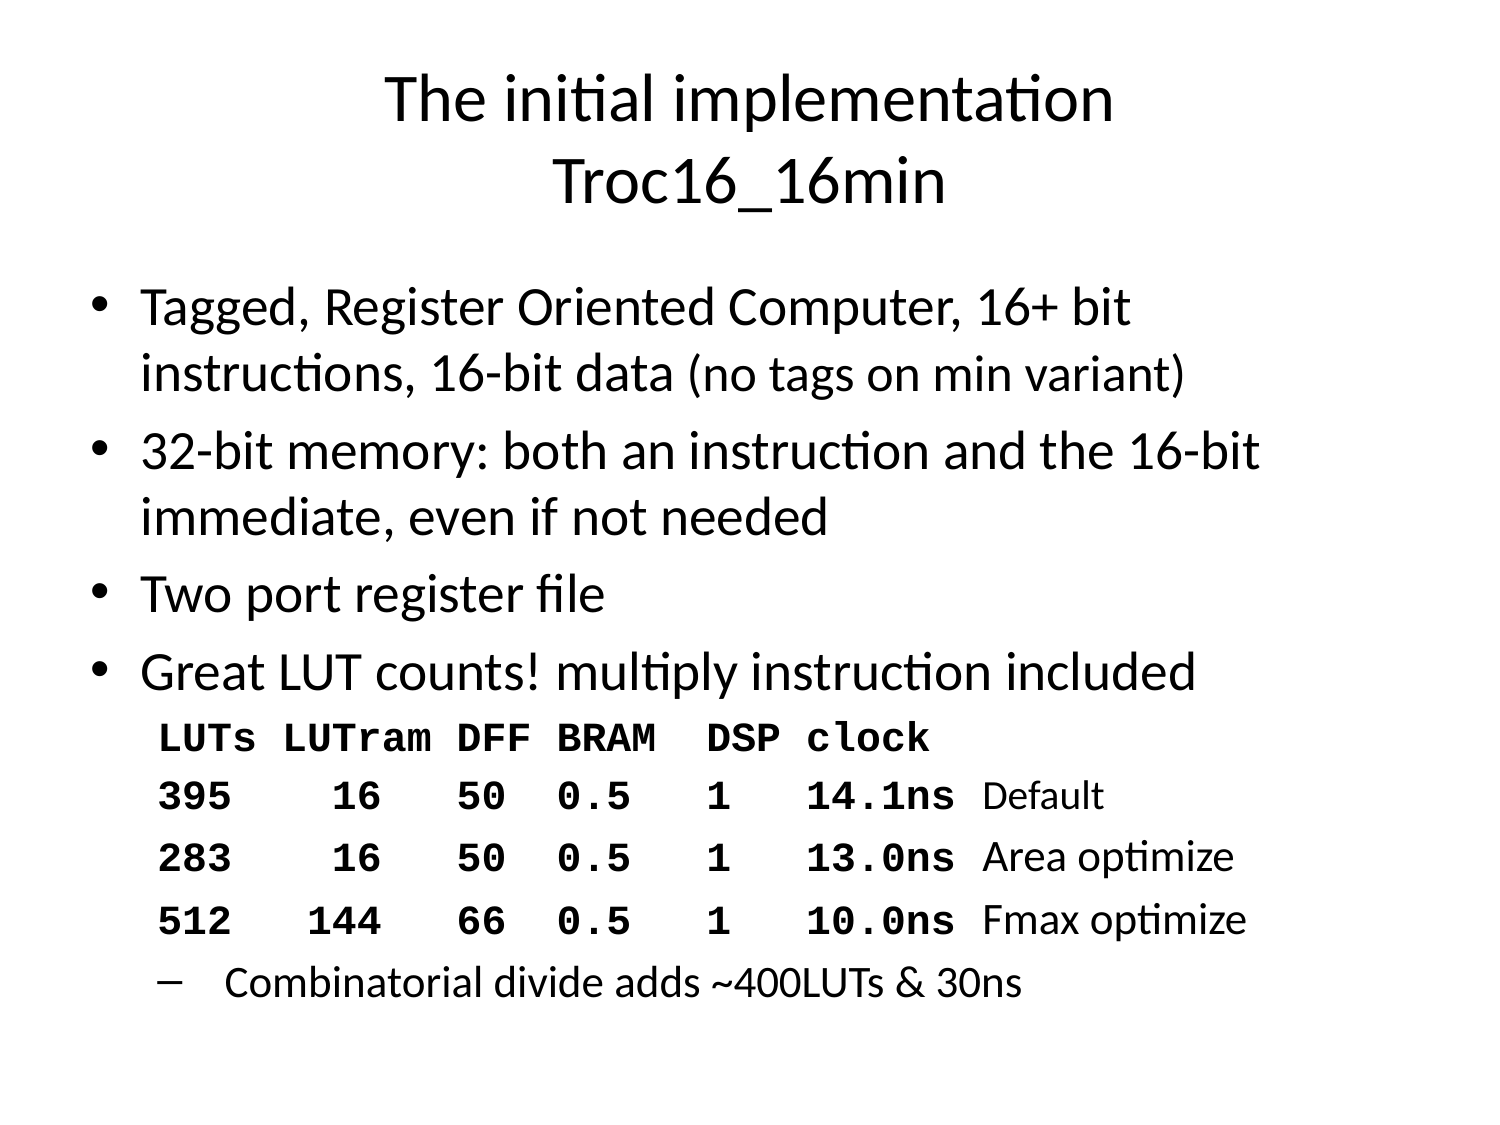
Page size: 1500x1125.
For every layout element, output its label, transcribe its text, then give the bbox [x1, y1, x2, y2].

list Tagged, Register Oriented Computer, 16+ bit instructions, 16-bit data (no tags on min variant) 32-bit memory: both an instruction and the 16-bit immediate, even if not needed Two port register file Great LUT counts! multiply instruction included LUTs LUTram DFF BRAM DSP clock 395 16 50 0.5 1 14.1ns Default 283 16 50 0.5 1 13.0ns Area optimize 512 144 66 0.5 1 10.0ns Fmax optimize Combinatorial divide adds ~400LUTs & 30ns [75, 262, 1425, 1025]
title The initial implementation Troc16_16min [75, 45, 1425, 225]
